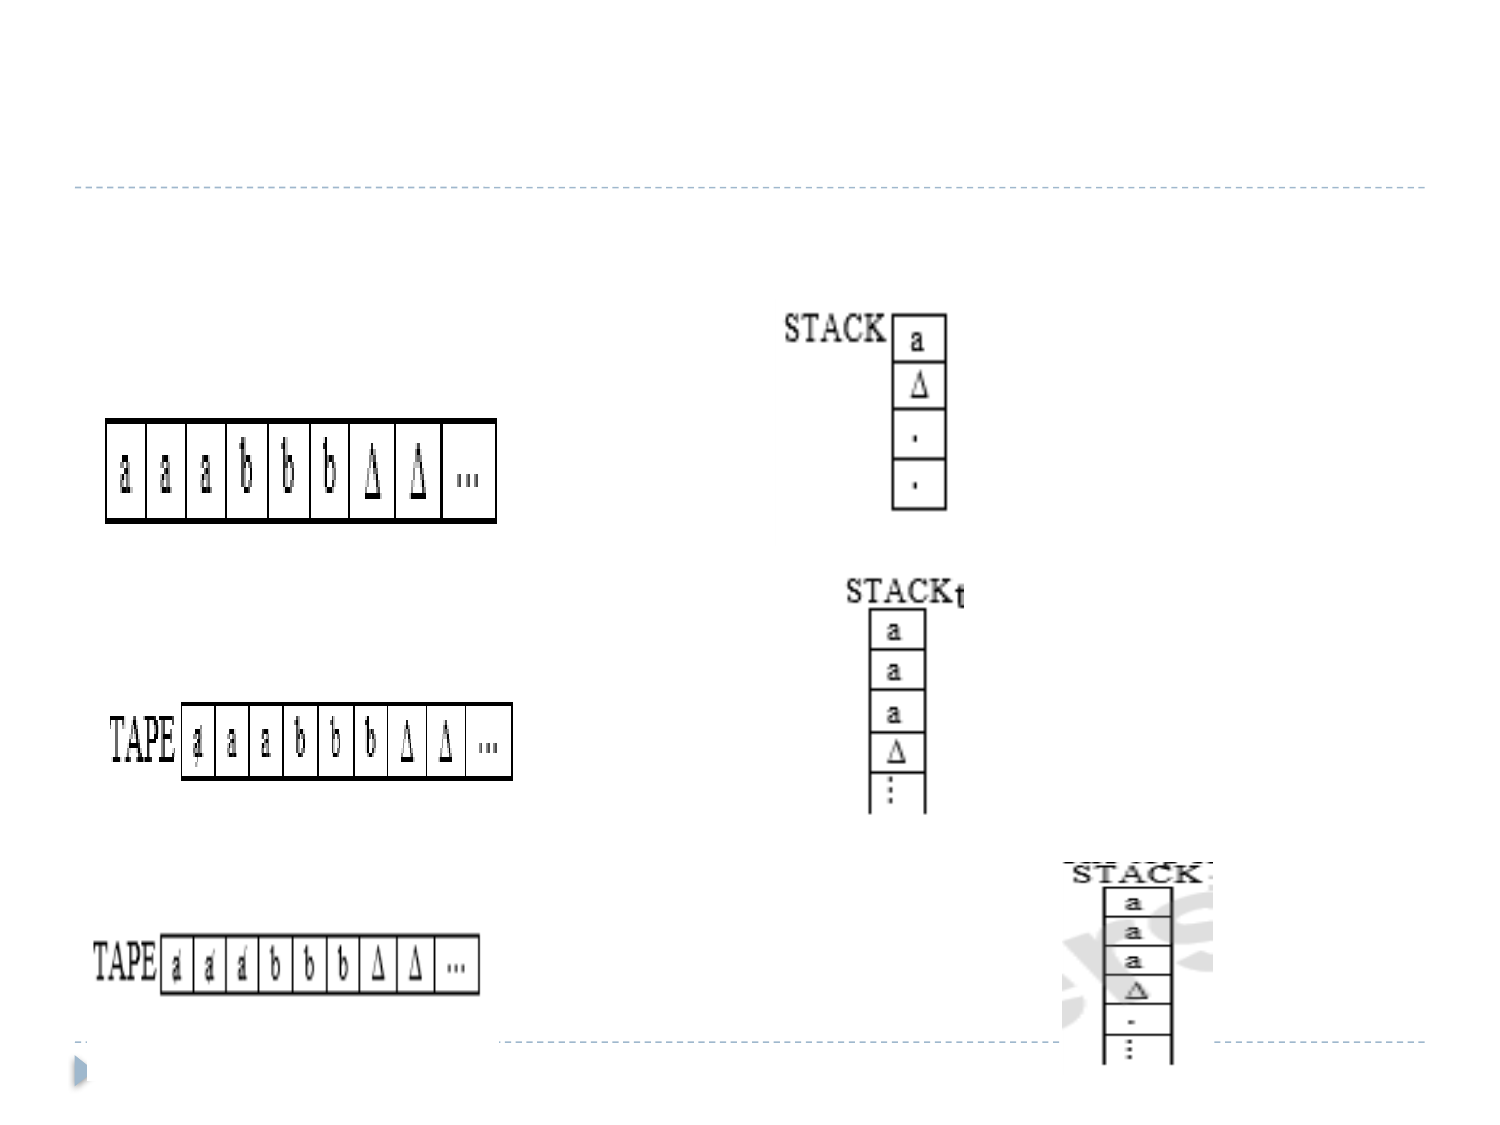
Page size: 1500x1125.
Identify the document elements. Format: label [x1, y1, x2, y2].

list [774, 299, 998, 546]
list [87, 337, 531, 581]
picture [1062, 862, 1213, 1076]
picture [817, 566, 964, 855]
picture [87, 874, 499, 1081]
picture [87, 637, 538, 810]
